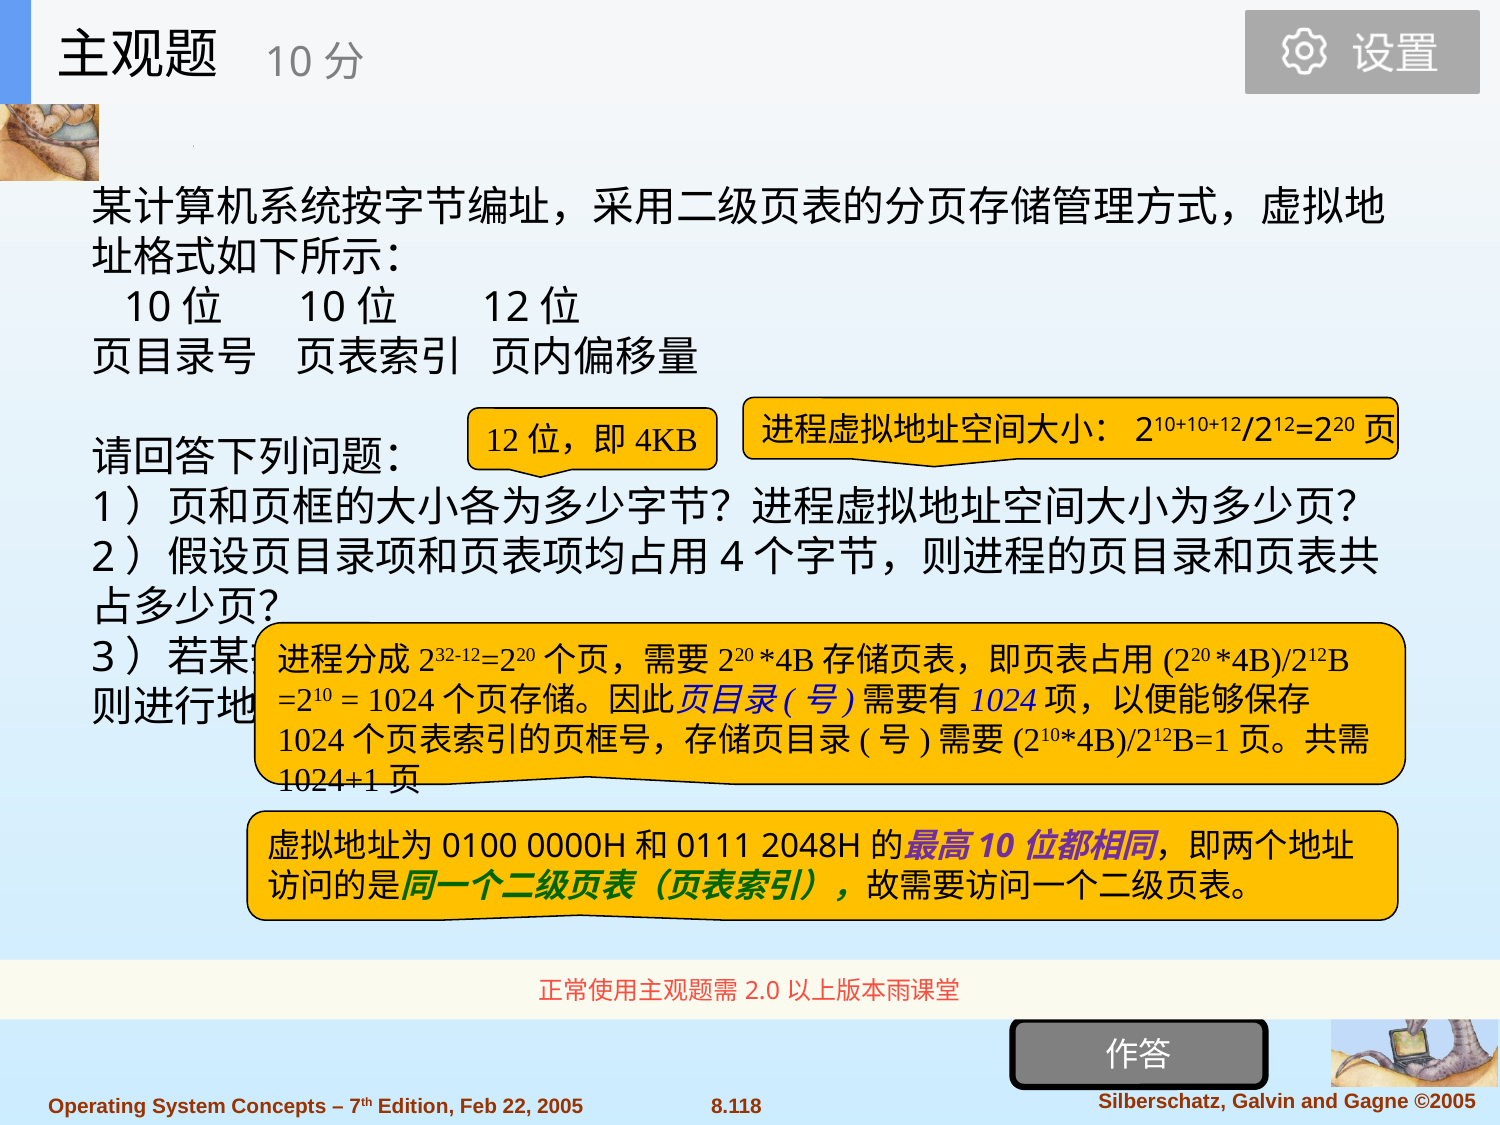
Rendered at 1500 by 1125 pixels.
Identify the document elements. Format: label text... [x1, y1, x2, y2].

text_box 进程分成232-12=220个页，需要220 *4B存储页表，即页表占用(220 *4B)/212B =210 = 1024个页存储。因此页目录(号)需要有1024项，以便能够保存1024个页表索引的页框号，存储页目录(号)需要(210*4B)/212B=1页。共需1024+1页 [254, 622, 1406, 785]
text_box 正常使用主观题需2.0以上版本雨课堂 [0, 959, 1500, 1020]
text_box 12位，即4KB [467, 407, 717, 478]
picture [1245, 10, 1480, 94]
picture [0, 105, 99, 181]
text_box 进程虚拟地址空间大小：210+10+12/212=220页 [743, 397, 1399, 467]
text_box 某计算机系统按字节编址，采用二级页表的分页存储管理方式，虚拟地址格式如下所示： 10位 10位 12位 页目录号 页表索引 页内偏移量 请回答下列问题： 1）页和页框的大小各为多少字节？进程虚拟地址空间大小为多少页？ 2）假设页目录项和页表项均占用4个字节，则进程的页目录和页表共占多少页？ 3）若某指令周期内访问的虚拟地址为0100 0000H和0111 2048H，则进行地址转换时共访问多少个二级页表？要求说明理由。（2015） [76, 172, 1424, 959]
text_box 作答 [1012, 1020, 1266, 1087]
picture [1331, 1020, 1498, 1087]
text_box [0, 0, 1500, 105]
text_box 虚拟地址为0100 0000H和0111 2048H的最高10位都相同，即两个地址访问的是同一个二级页表（页表索引），故需要访问一个二级页表。 [247, 811, 1398, 921]
